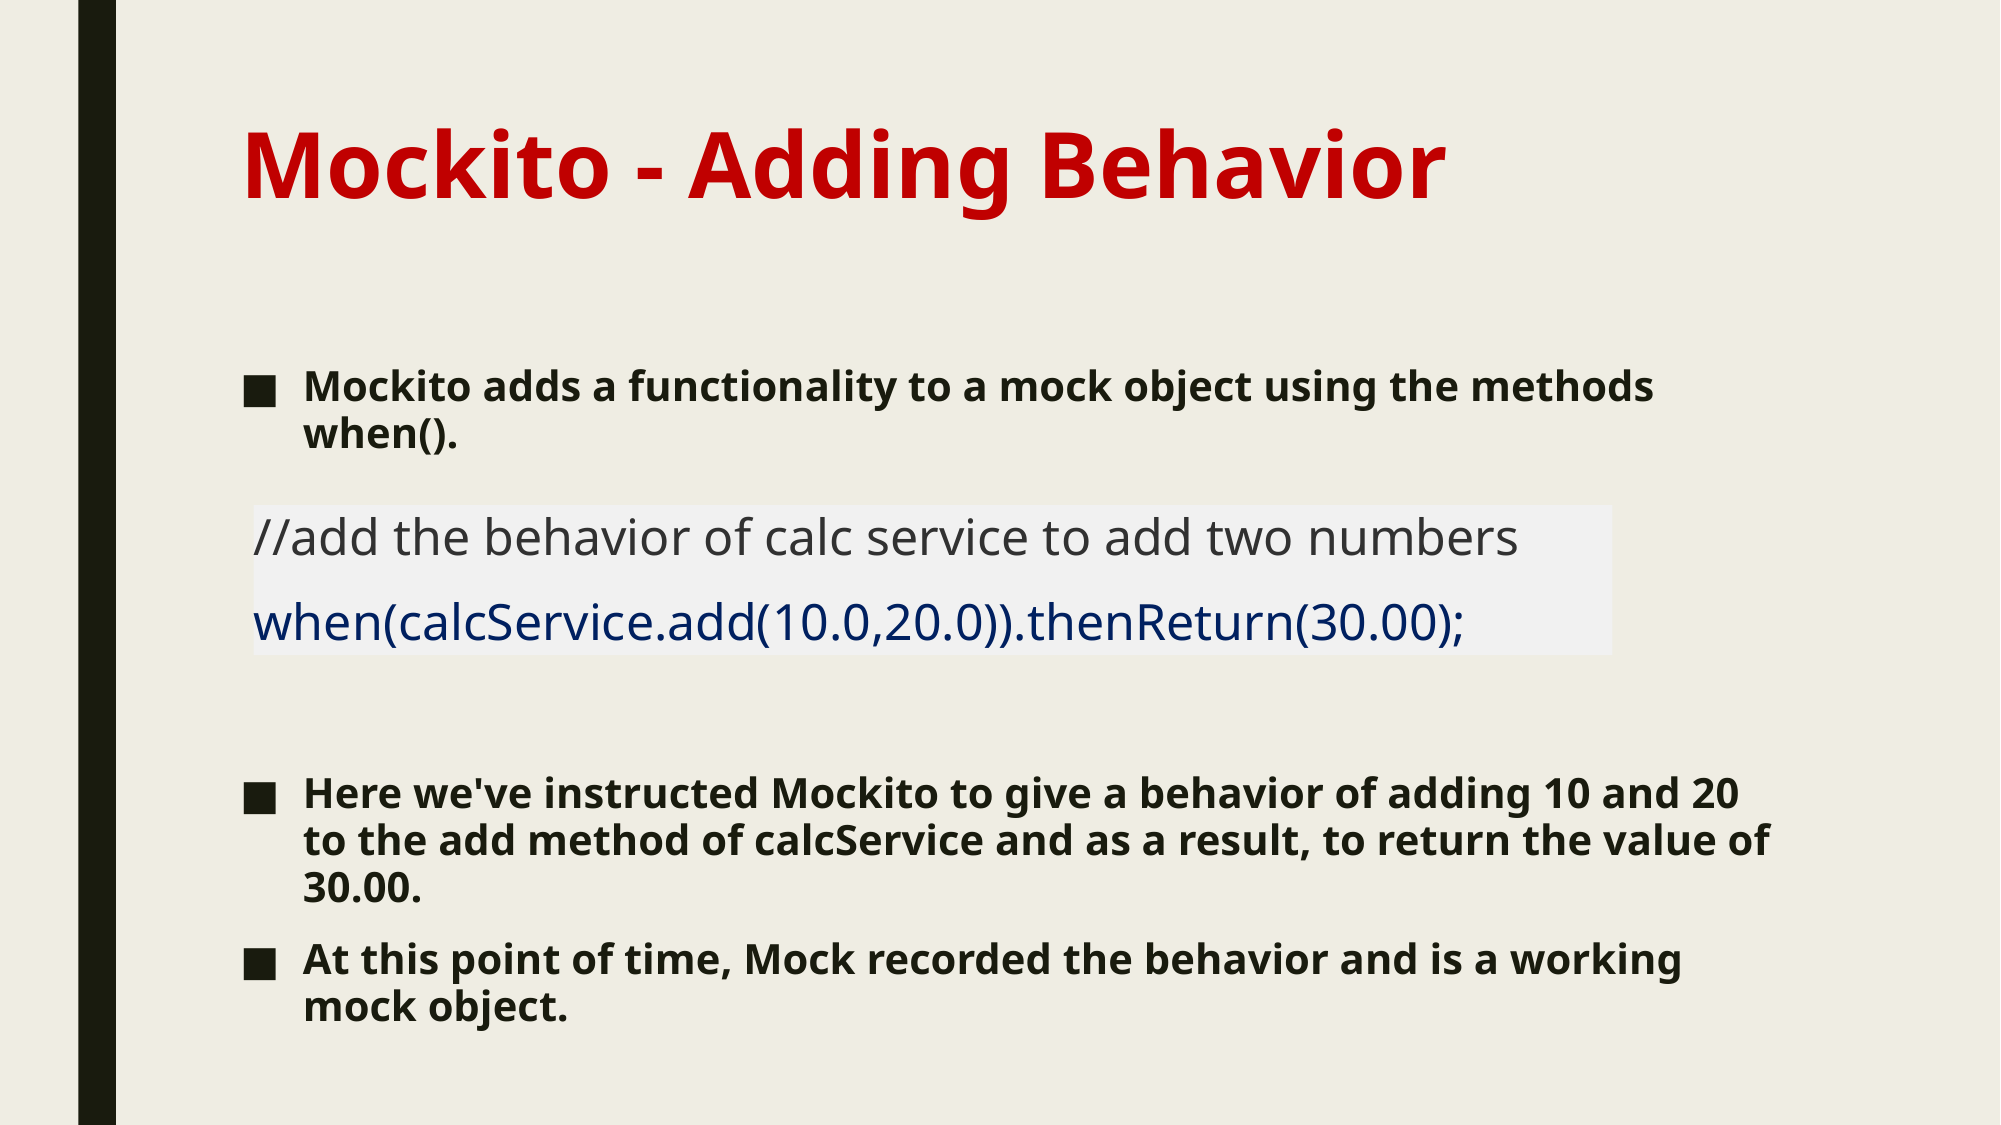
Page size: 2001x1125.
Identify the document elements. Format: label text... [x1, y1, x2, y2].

text_box //add the behavior of calc service to add two numbers when(calcService.add(10.0,20.0)).thenReturn(30.00); [253, 505, 1613, 656]
list Mockito adds a functionality to a mock object using the methods when(). Here we've instructed Mockito to give a behavior of adding 10 and 20 to the add method of calcService and as a result, to return the value of 30.00. At this point of time, Mock recorded the behavior and is a working mock object. [225, 356, 1800, 963]
title Mockito - Adding Behavior [225, 112, 1800, 356]
